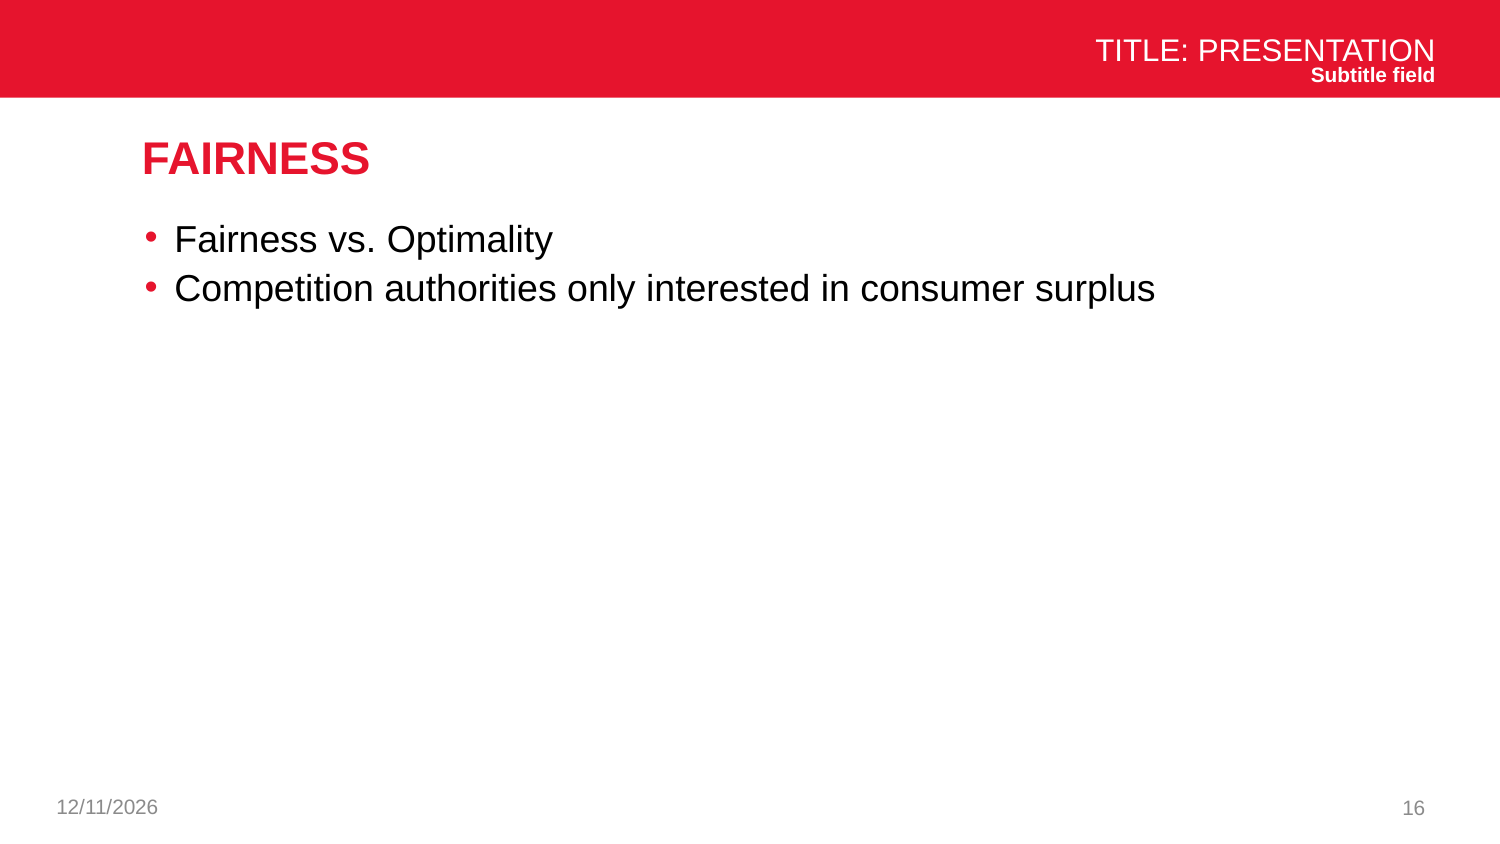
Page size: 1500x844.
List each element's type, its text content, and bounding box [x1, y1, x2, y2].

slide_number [41, 783, 392, 829]
list Title: Presentation [346, 19, 1451, 51]
list Subtitle field [346, 51, 1451, 82]
slide_number 16 [1090, 785, 1441, 830]
list Fairness vs. Optimality Competition authorities only interested in consumer surplus [53, 202, 1436, 754]
title Fairness [53, 113, 1435, 199]
